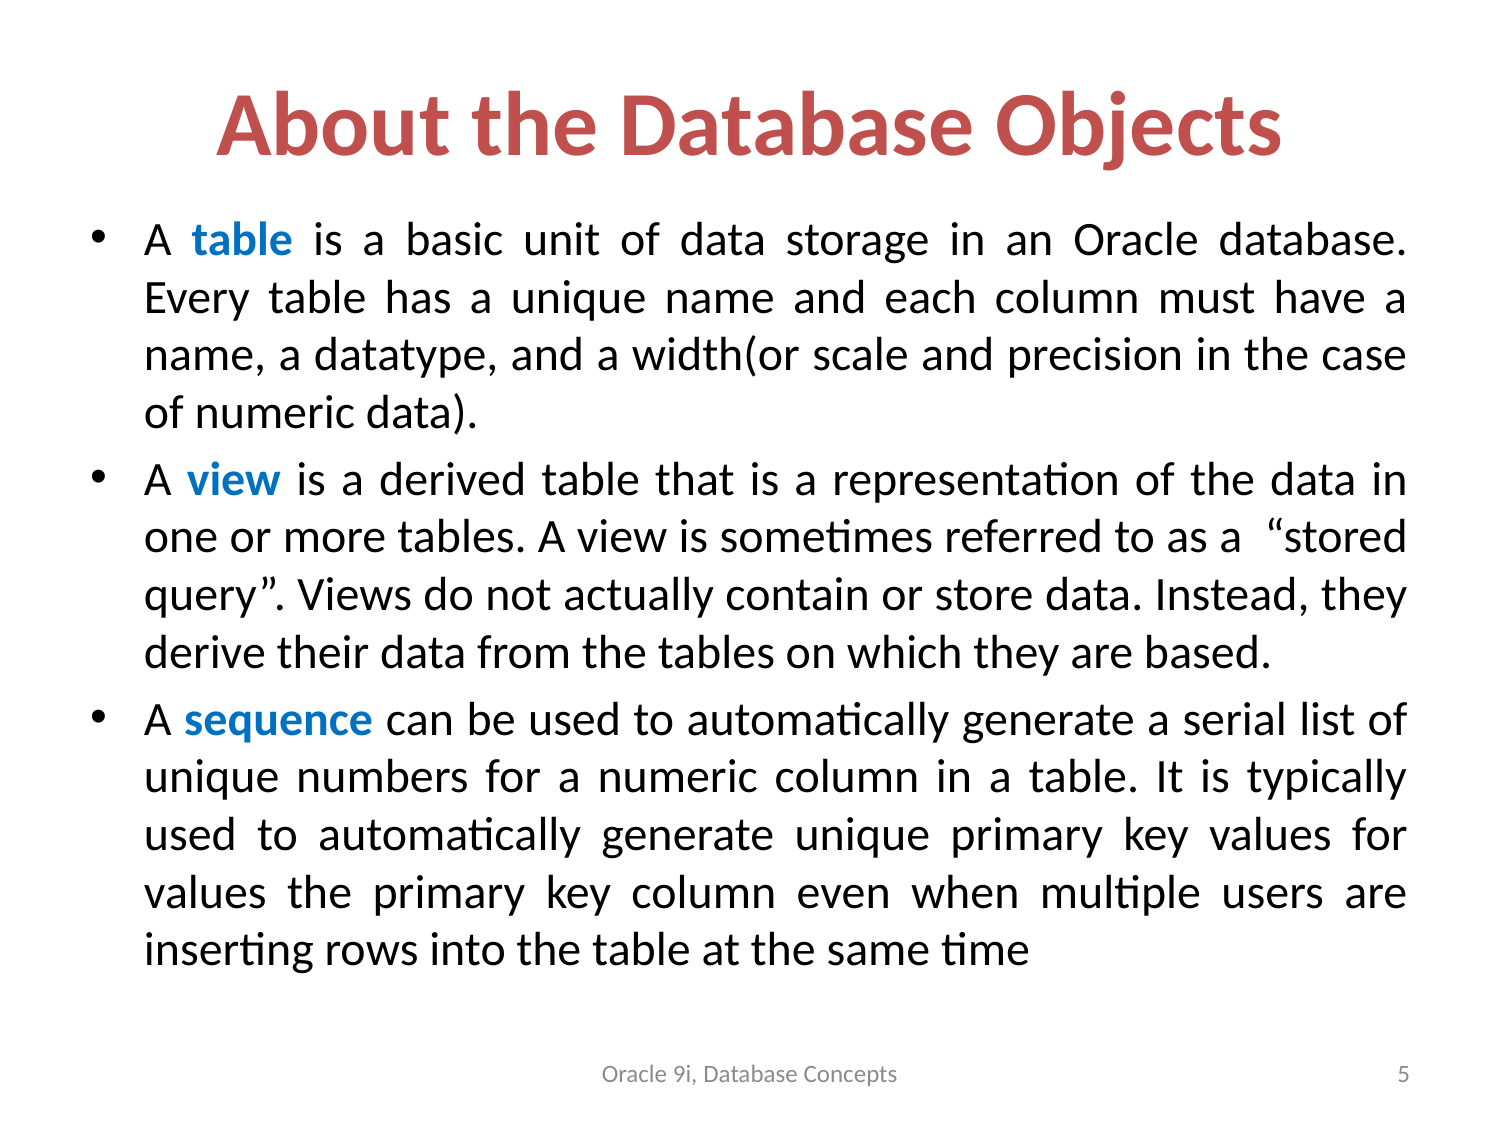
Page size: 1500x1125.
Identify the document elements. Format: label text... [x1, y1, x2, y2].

title About the Database Objects [75, 24, 1425, 200]
list A table is a basic unit of data storage in an Oracle database. Every table has a unique name and each column must have a name, a datatype, and a width(or scale and precision in the case of numeric data). A view is a derived table that is a representation of the data in one or more tables. A view is sometimes referred to as a “stored query”. Views do not actually contain or store data. Instead, they derive their data from the tables on which they are based. A sequence can be used to automatically generate a serial list of unique numbers for a numeric column in a table. It is typically used to automatically generate unique primary key values for values the primary key column even when multiple users are inserting rows into the table at the same time [75, 200, 1425, 1005]
footer Oracle 9i, Database Concepts [512, 1042, 988, 1103]
slide_number 5 [1074, 1042, 1425, 1103]
